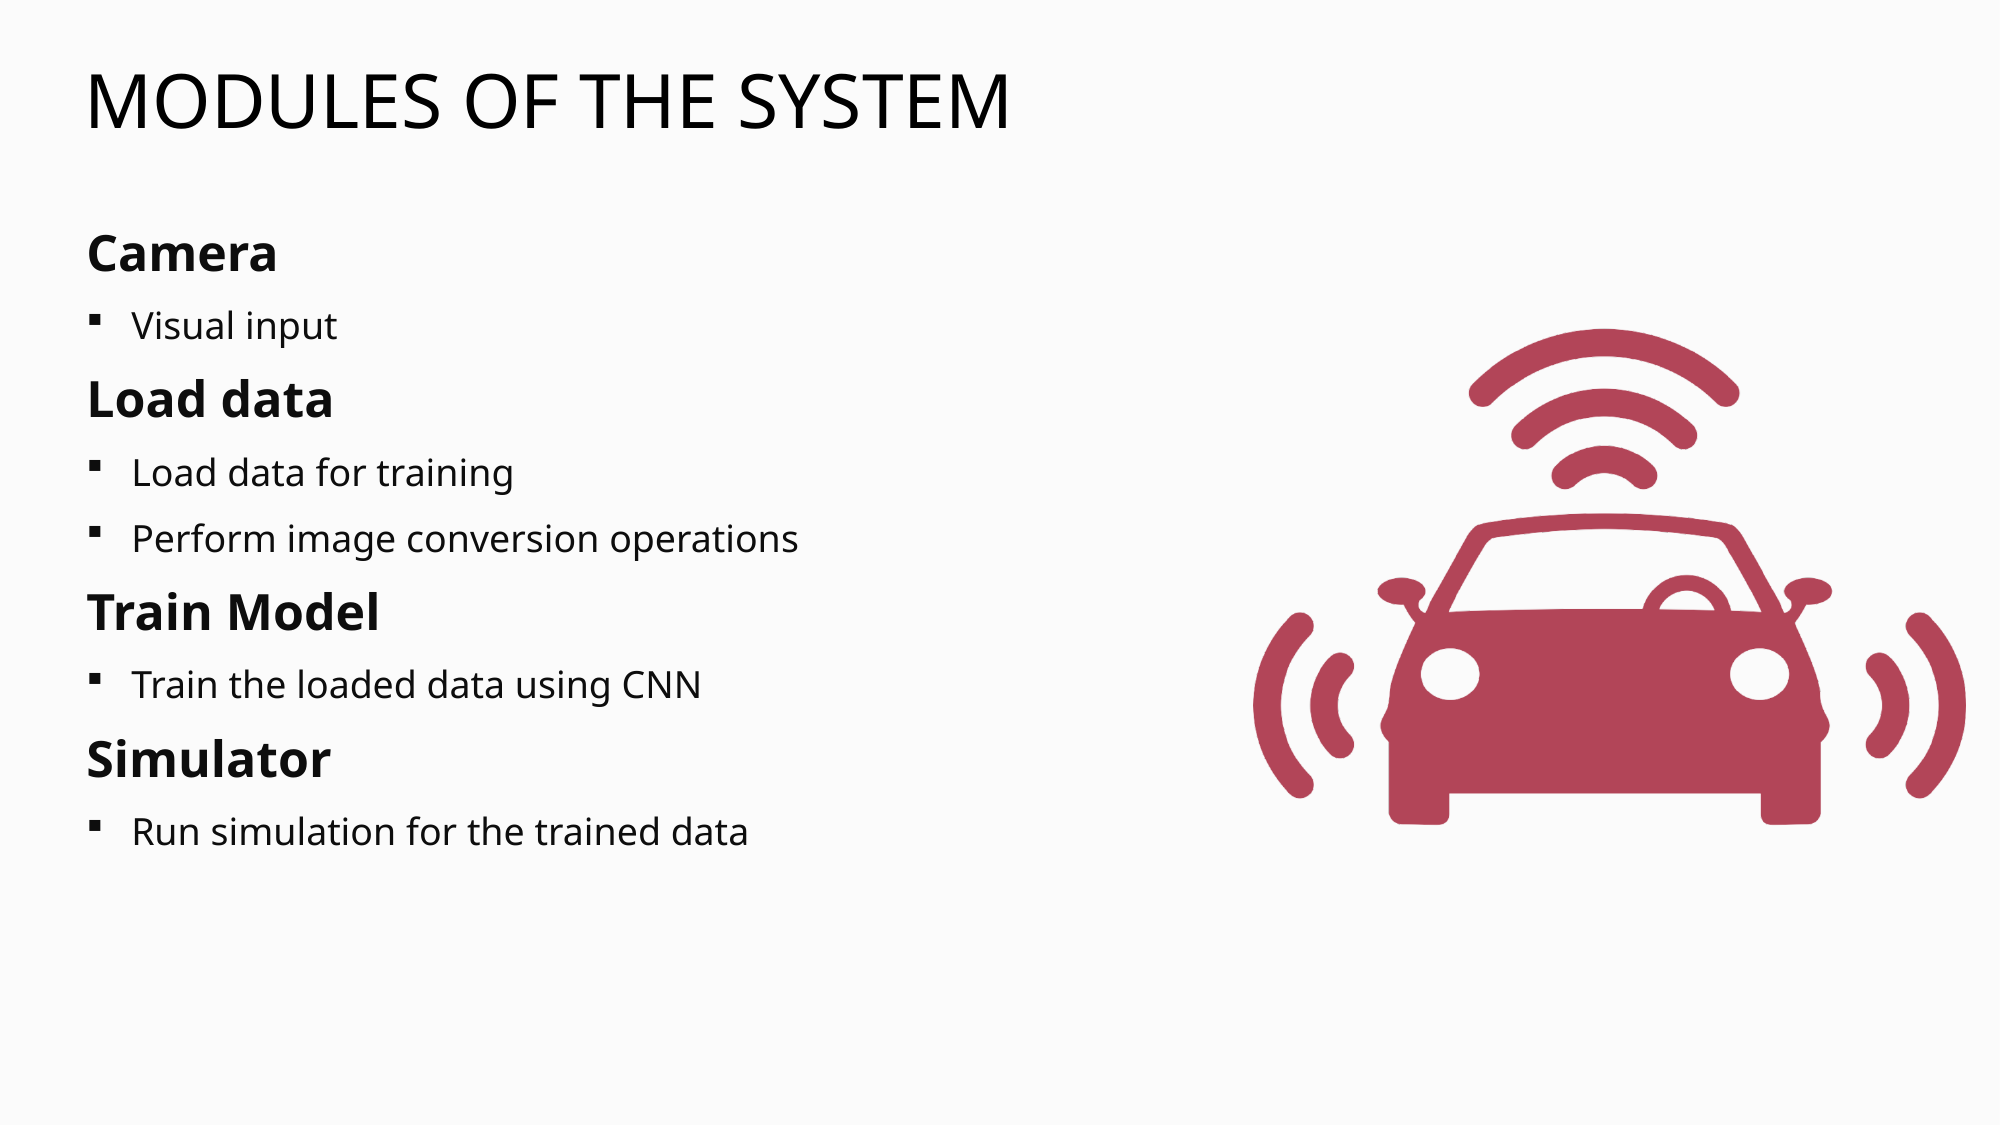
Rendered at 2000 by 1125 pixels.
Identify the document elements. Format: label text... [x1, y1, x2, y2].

list Camera Visual input Load data Load data for training Perform image conversion operations Train Model Train the loaded data using CNN Simulator Run simulation for the trained data [84, 244, 1092, 626]
picture [1253, 216, 1966, 929]
title MODULES OF THE SYSTEM [84, 67, 1236, 244]
